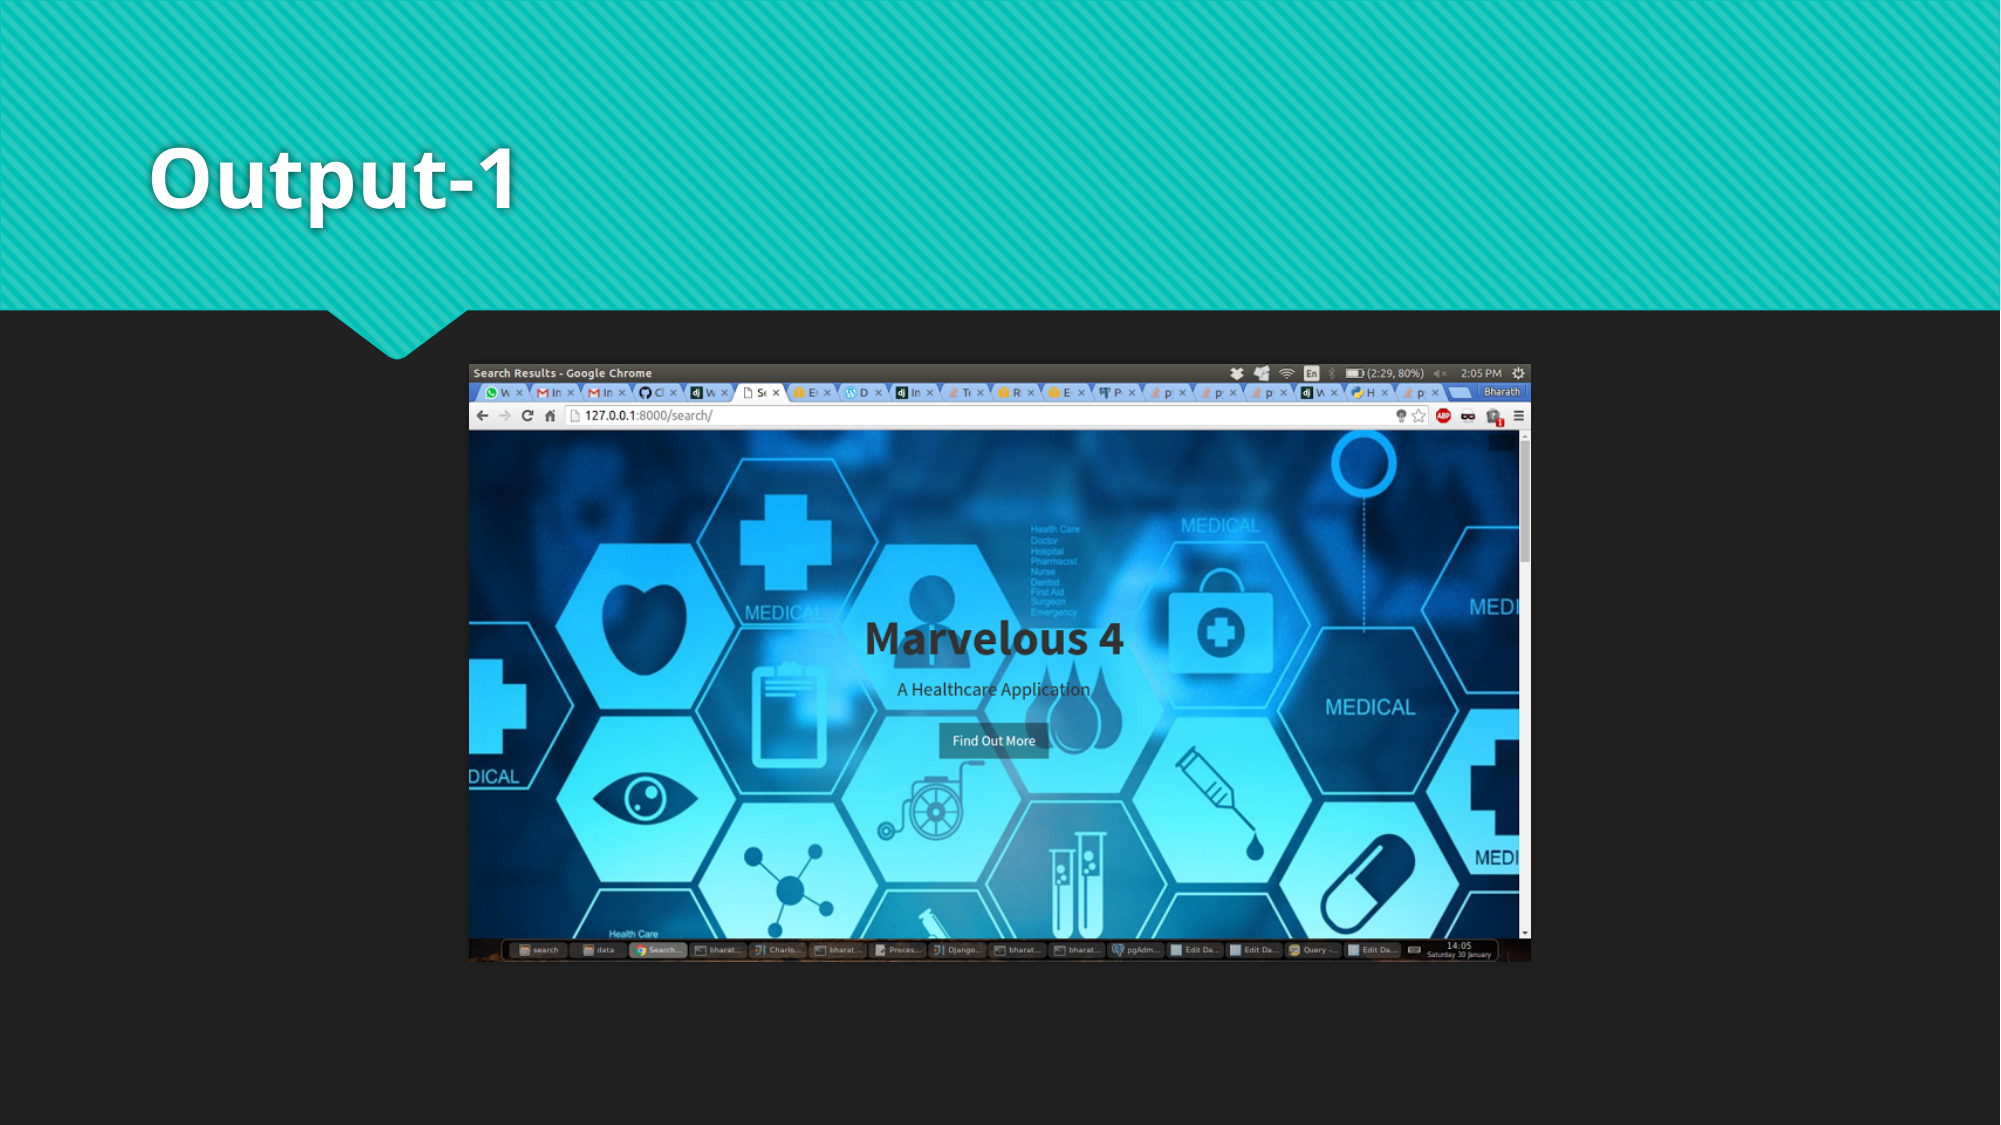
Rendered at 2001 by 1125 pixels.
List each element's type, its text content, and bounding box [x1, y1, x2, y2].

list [469, 364, 1531, 962]
title Output-1 [132, 73, 1868, 233]
